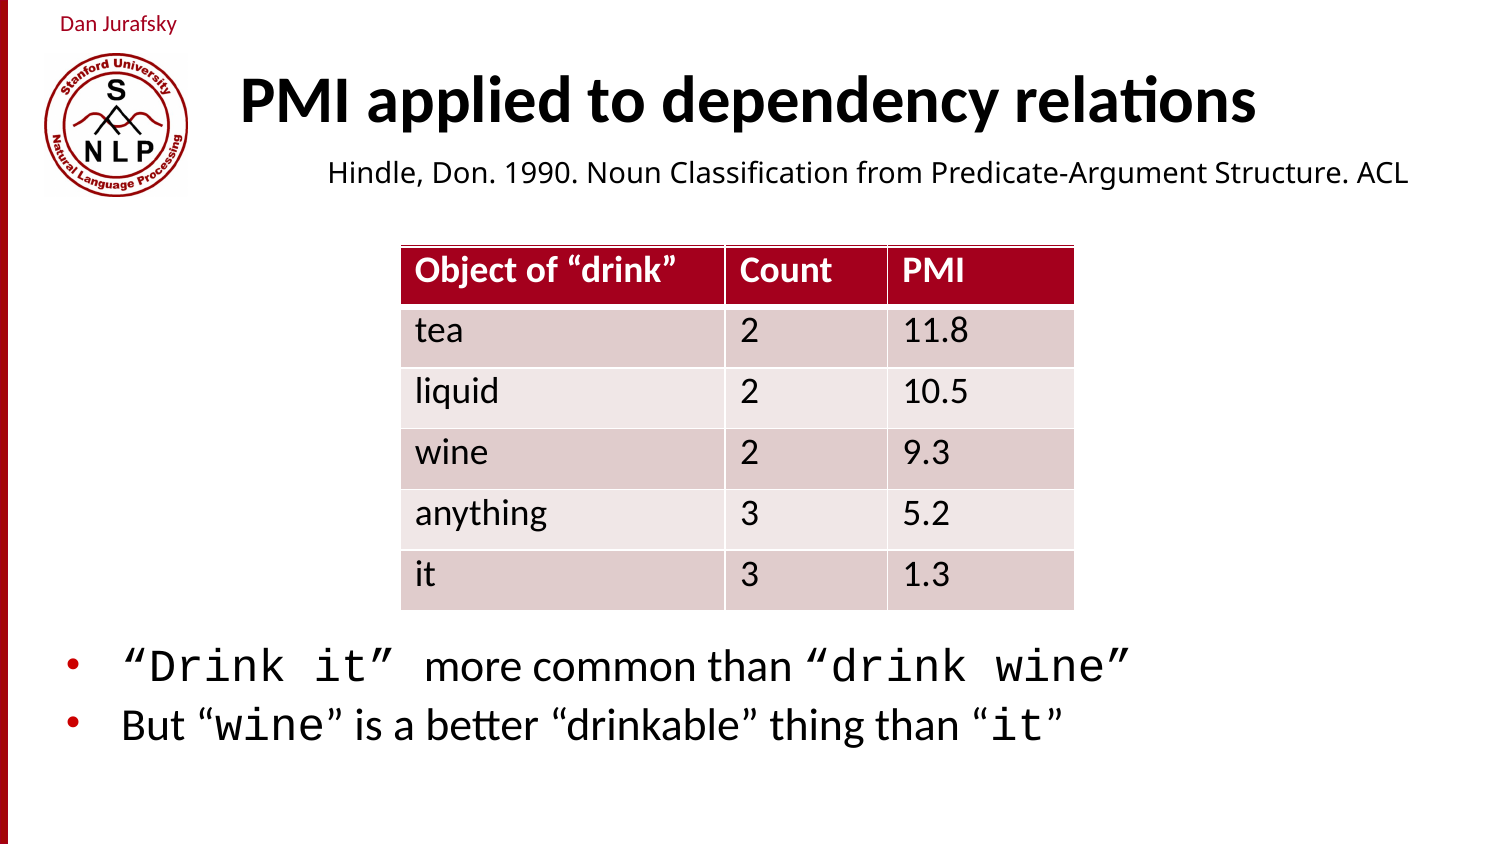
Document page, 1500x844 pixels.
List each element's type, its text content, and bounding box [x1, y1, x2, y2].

table_cell tea [401, 310, 724, 367]
table_header Count [726, 248, 887, 304]
list “Drink it” more common than “drink wine” But “wine” is a better “drinkable” thing than “it” [50, 634, 1200, 822]
table_cell it [401, 551, 724, 610]
title PMI applied to dependency relations [225, 21, 1450, 144]
table_cell 1.3 [888, 551, 1074, 610]
table_cell anything [401, 490, 724, 549]
text_box Hindle, Don. 1990. Noun Classification from Predicate-Argument Structure. ACL [312, 146, 1475, 197]
table_cell 9.3 [888, 429, 1074, 489]
table_cell 10.5 [888, 369, 1074, 428]
table_cell wine [401, 429, 724, 489]
table_cell 11.8 [888, 310, 1074, 367]
table_header Object of “drink” [401, 248, 724, 304]
table_cell 2 [726, 429, 887, 489]
picture [44, 53, 188, 197]
table_cell 3 [726, 490, 887, 549]
table_cell 2 [726, 369, 887, 428]
table_cell 2 [726, 310, 887, 367]
table_header PMI [888, 248, 1074, 304]
table_cell 5.2 [888, 490, 1074, 549]
table_cell 3 [726, 551, 887, 610]
table_cell liquid [401, 369, 724, 428]
